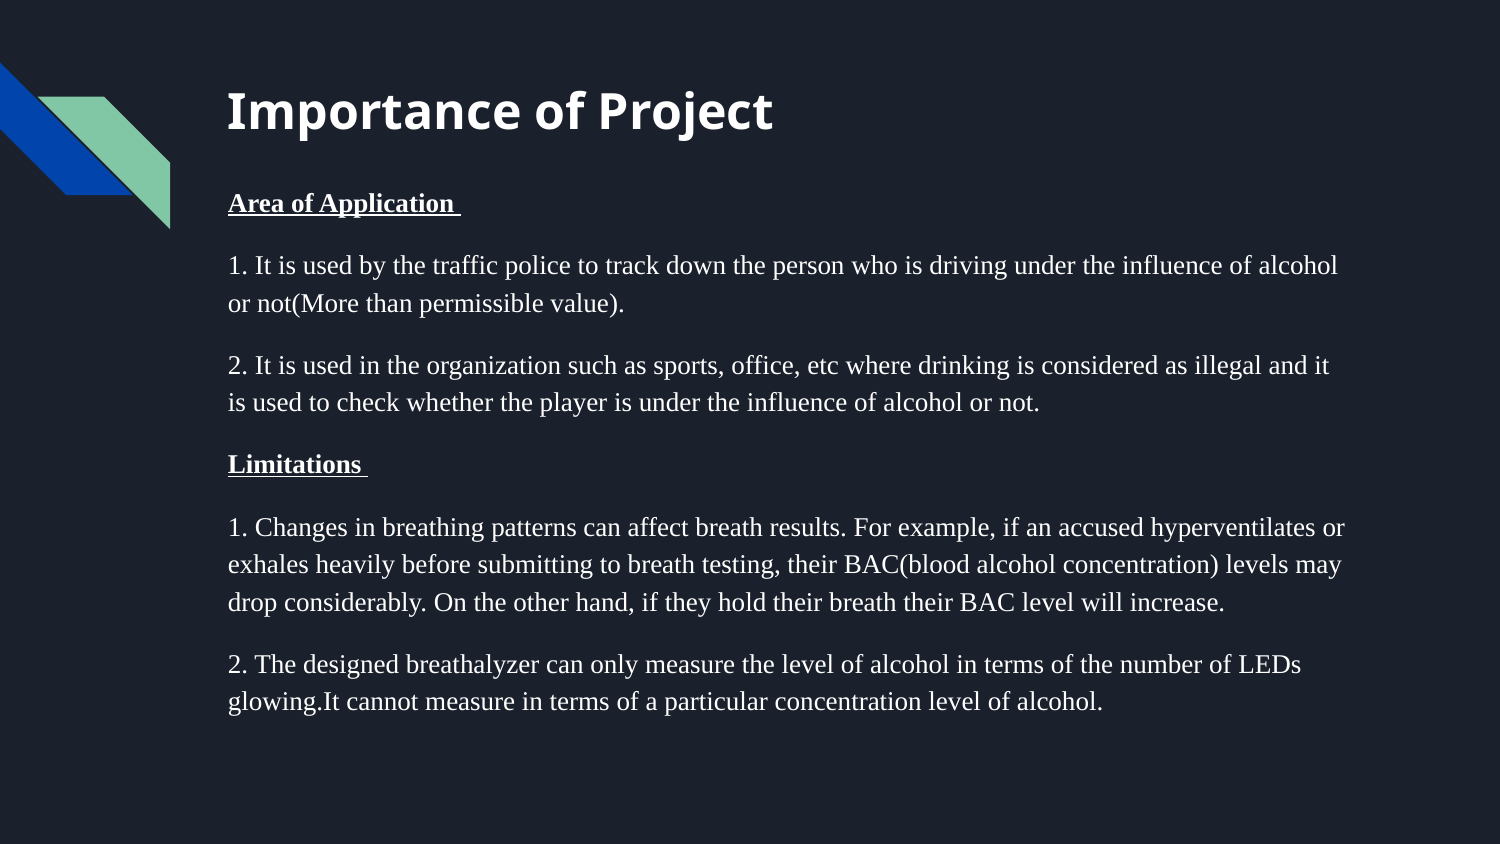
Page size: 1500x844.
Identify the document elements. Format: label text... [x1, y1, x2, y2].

list Area of Application 1. It is used by the traffic police to track down the person who is driving under the influence of alcohol or not(More than permissible value). 2. It is used in the organization such as sports, office, etc where drinking is considered as illegal and it is used to check whether the player is under the influence of alcohol or not. Limitations 1. Changes in breathing patterns can affect breath results. For example, if an accused hyperventilates or exhales heavily before submitting to breath testing, their BAC(blood alcohol concentration) levels may drop considerably. On the other hand, if they hold their breath their BAC level will increase. 2. The designed breathalyzer can only measure the level of alcohol in terms of the number of LEDs glowing.It cannot measure in terms of a particular concentration level of alcohol. [212, 165, 1368, 735]
title Importance of Project [212, 64, 1368, 165]
